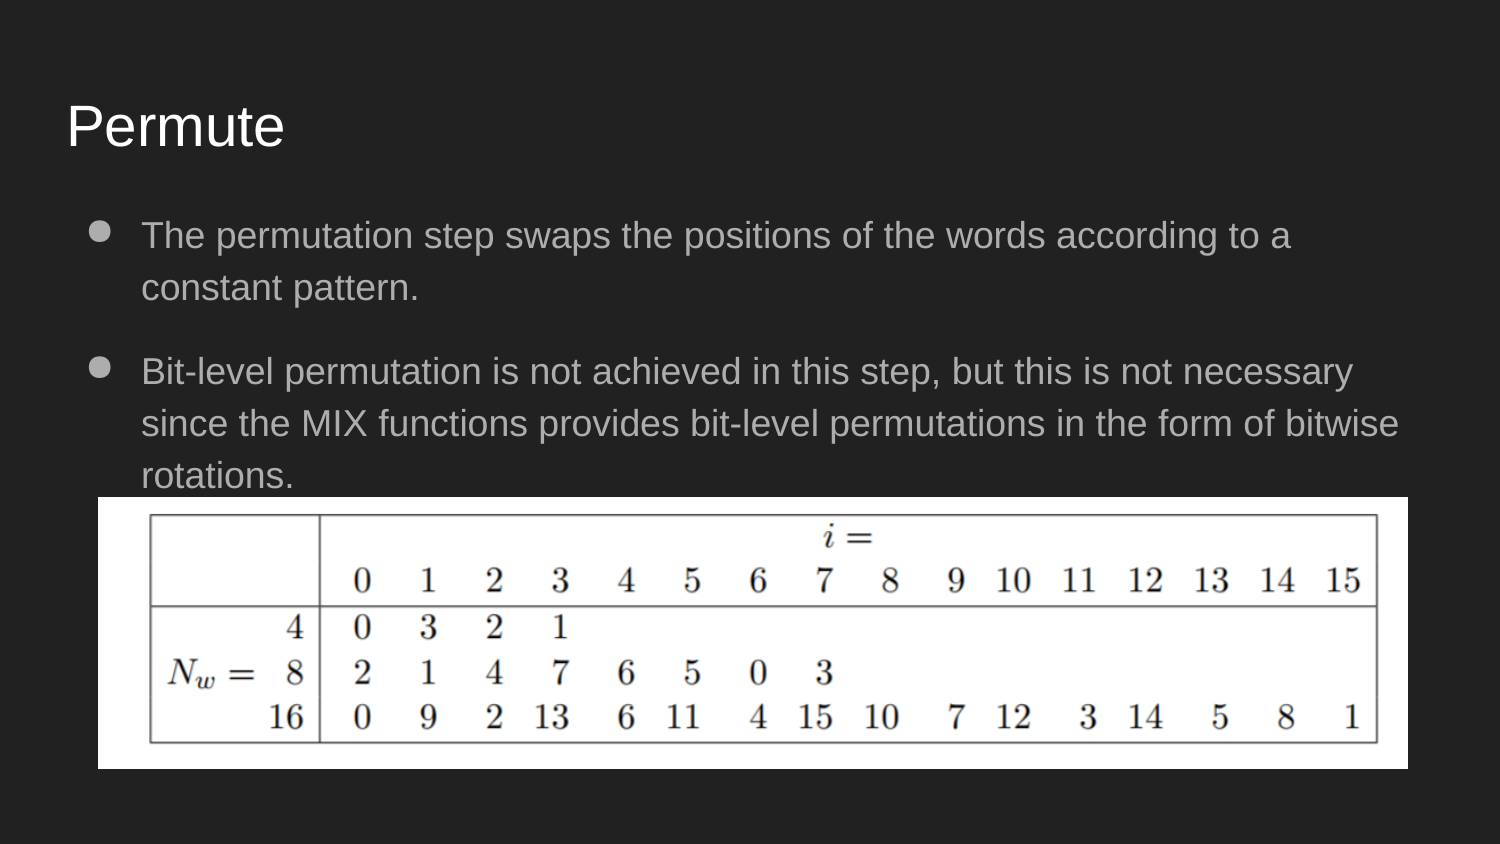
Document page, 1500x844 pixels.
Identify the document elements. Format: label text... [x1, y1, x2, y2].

list The permutation step swaps the positions of the words according to a constant pattern. Bit-level permutation is not achieved in this step, but this is not necessary since the MIX functions provides bit-level permutations in the form of bitwise rotations. [51, 189, 1449, 750]
picture [98, 497, 1408, 770]
title Permute [51, 72, 1449, 167]
